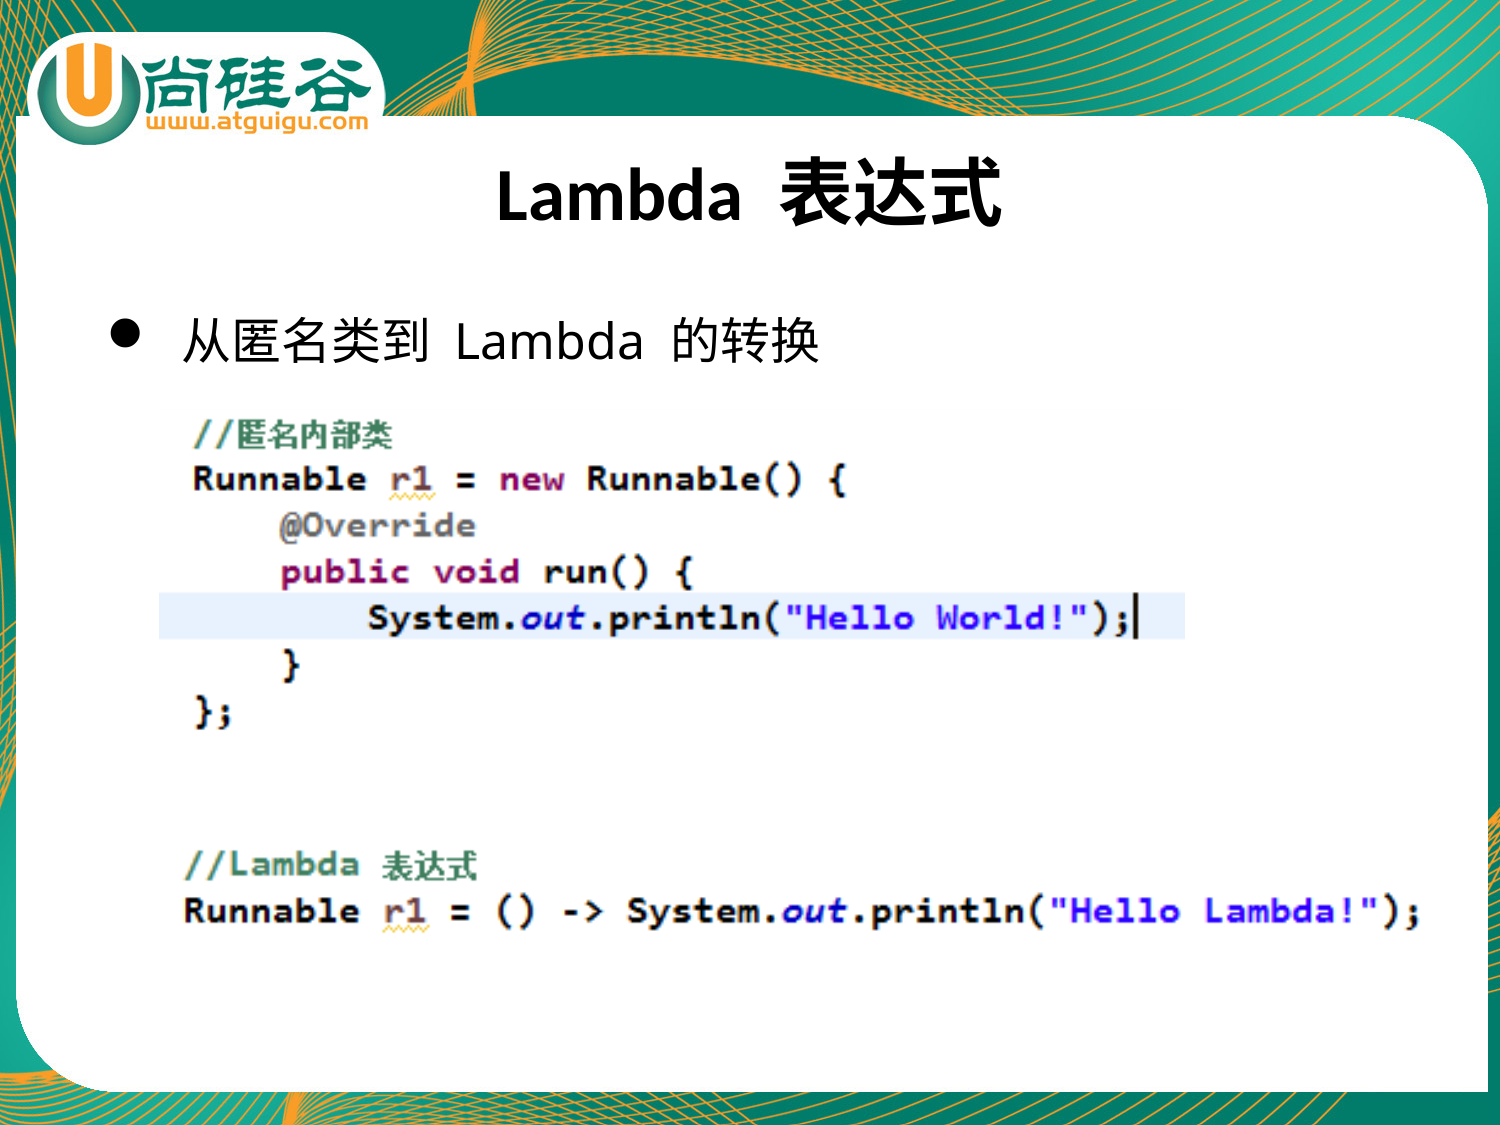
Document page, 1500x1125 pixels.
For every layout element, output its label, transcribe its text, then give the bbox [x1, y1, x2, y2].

picture [0, 0, 1500, 1125]
text_box 从匿名类到 Lambda 的转换 [91, 301, 1408, 377]
title Lambda 表达式 [407, 125, 1093, 256]
